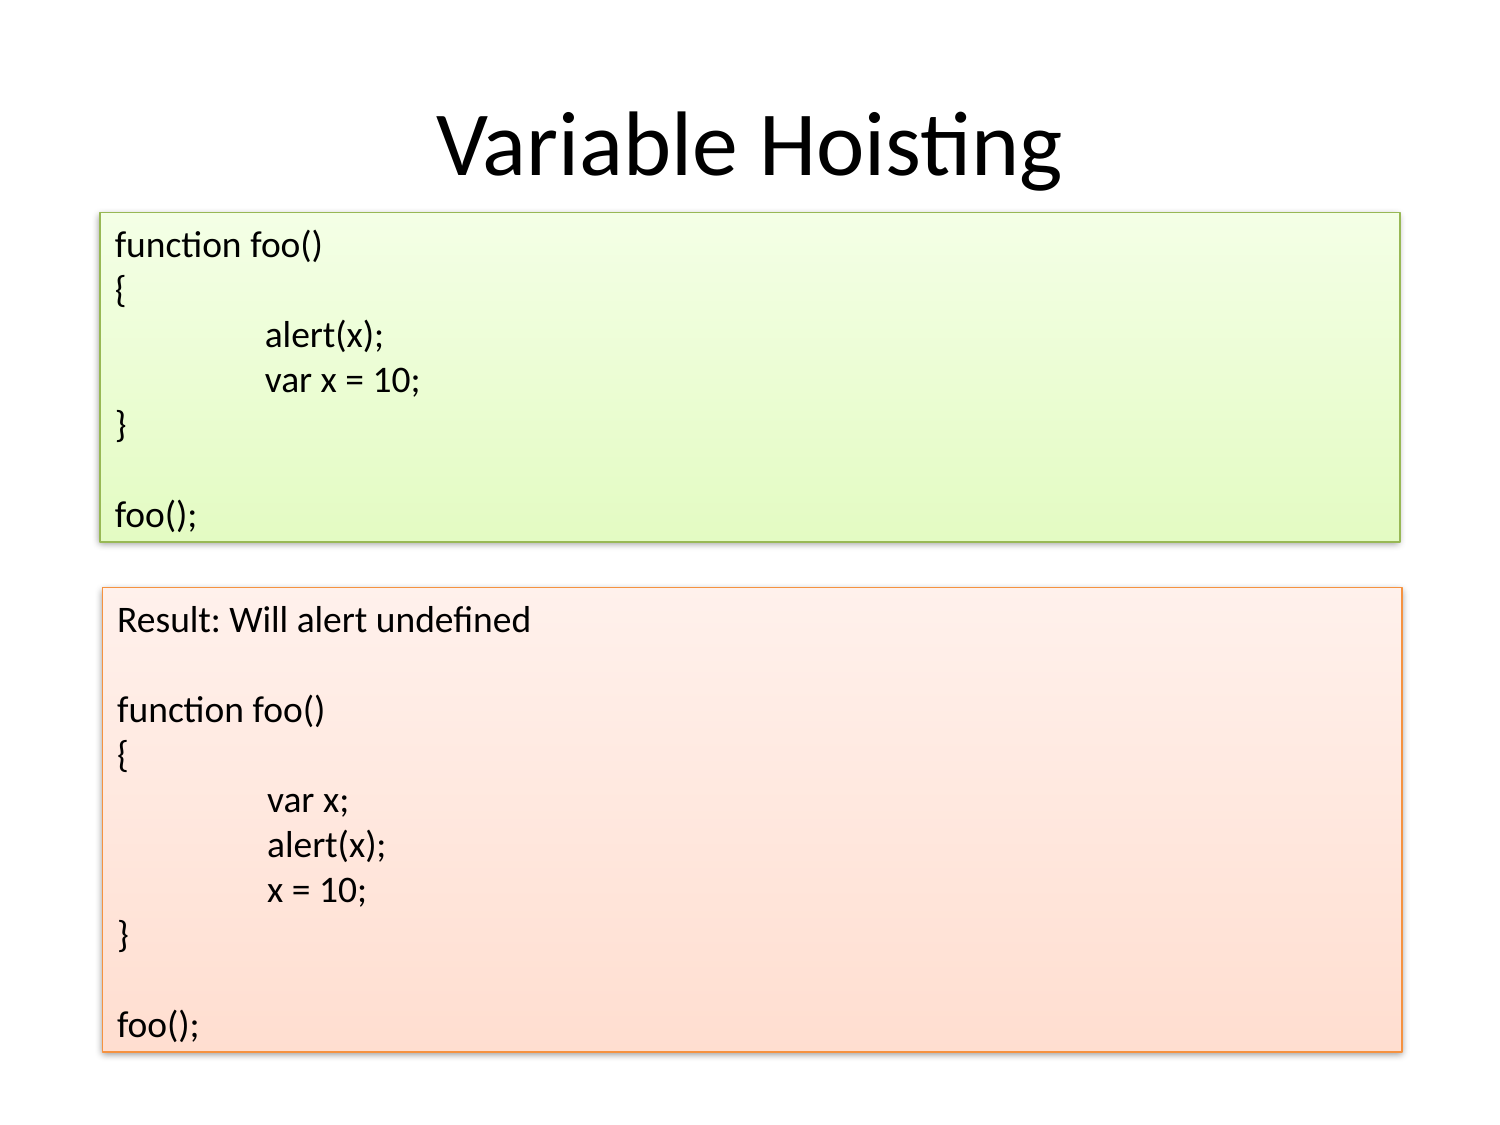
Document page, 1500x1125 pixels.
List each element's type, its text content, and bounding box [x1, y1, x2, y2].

title Variable Hoisting [75, 45, 1425, 233]
text_box Result: Will alert undefined function foo() { var x; alert(x); x = 10; } foo(); [102, 587, 1403, 1053]
text_box function foo() { alert(x); var x = 10; } foo(); [99, 212, 1401, 543]
